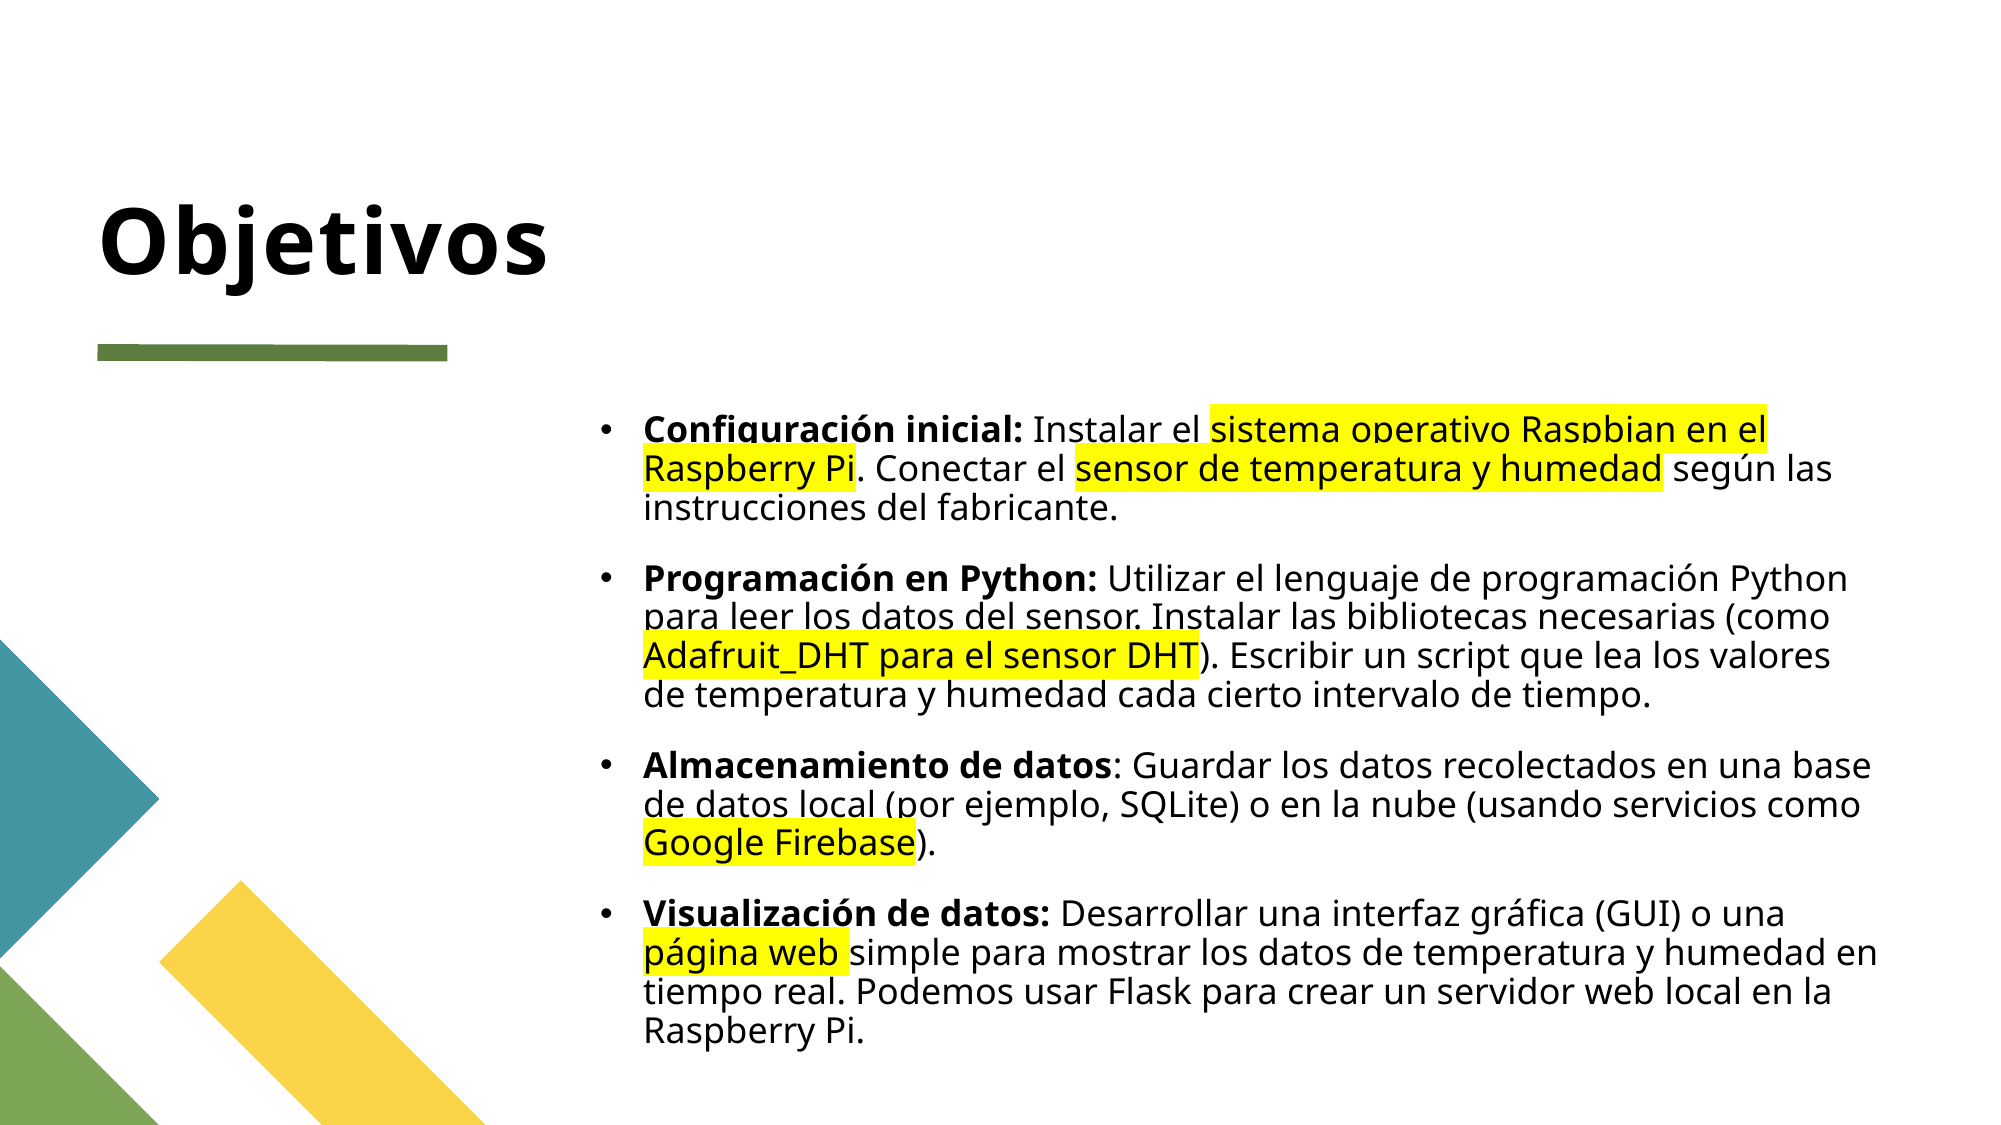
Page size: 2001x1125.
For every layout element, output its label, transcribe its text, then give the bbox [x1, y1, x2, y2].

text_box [0, 639, 486, 1125]
list Configuración inicial: Instalar el sistema operativo Raspbian en el Raspberry Pi. Conectar el sensor de temperatura y humedad según las instrucciones del fabricante. Programación en Python: Utilizar el lenguaje de programación Python para leer los datos del sensor. Instalar las bibliotecas necesarias (como Adafruit_DHT para el sensor DHT). Escribir un script que lea los valores de temperatura y humedad cada cierto intervalo de tiempo. Almacenamiento de datos: Guardar los datos recolectados en una base de datos local (por ejemplo, SQLite) o en la nube (usando servicios como Google Firebase). Visualización de datos: Desarrollar una interfaz gráfica (GUI) o una página web simple para mostrar los datos de temperatura y humedad en tiempo real. Podemos usar Flask para crear un servidor web local en la Raspberry Pi. [600, 374, 1882, 1060]
title Objetivos [97, 16, 1882, 293]
